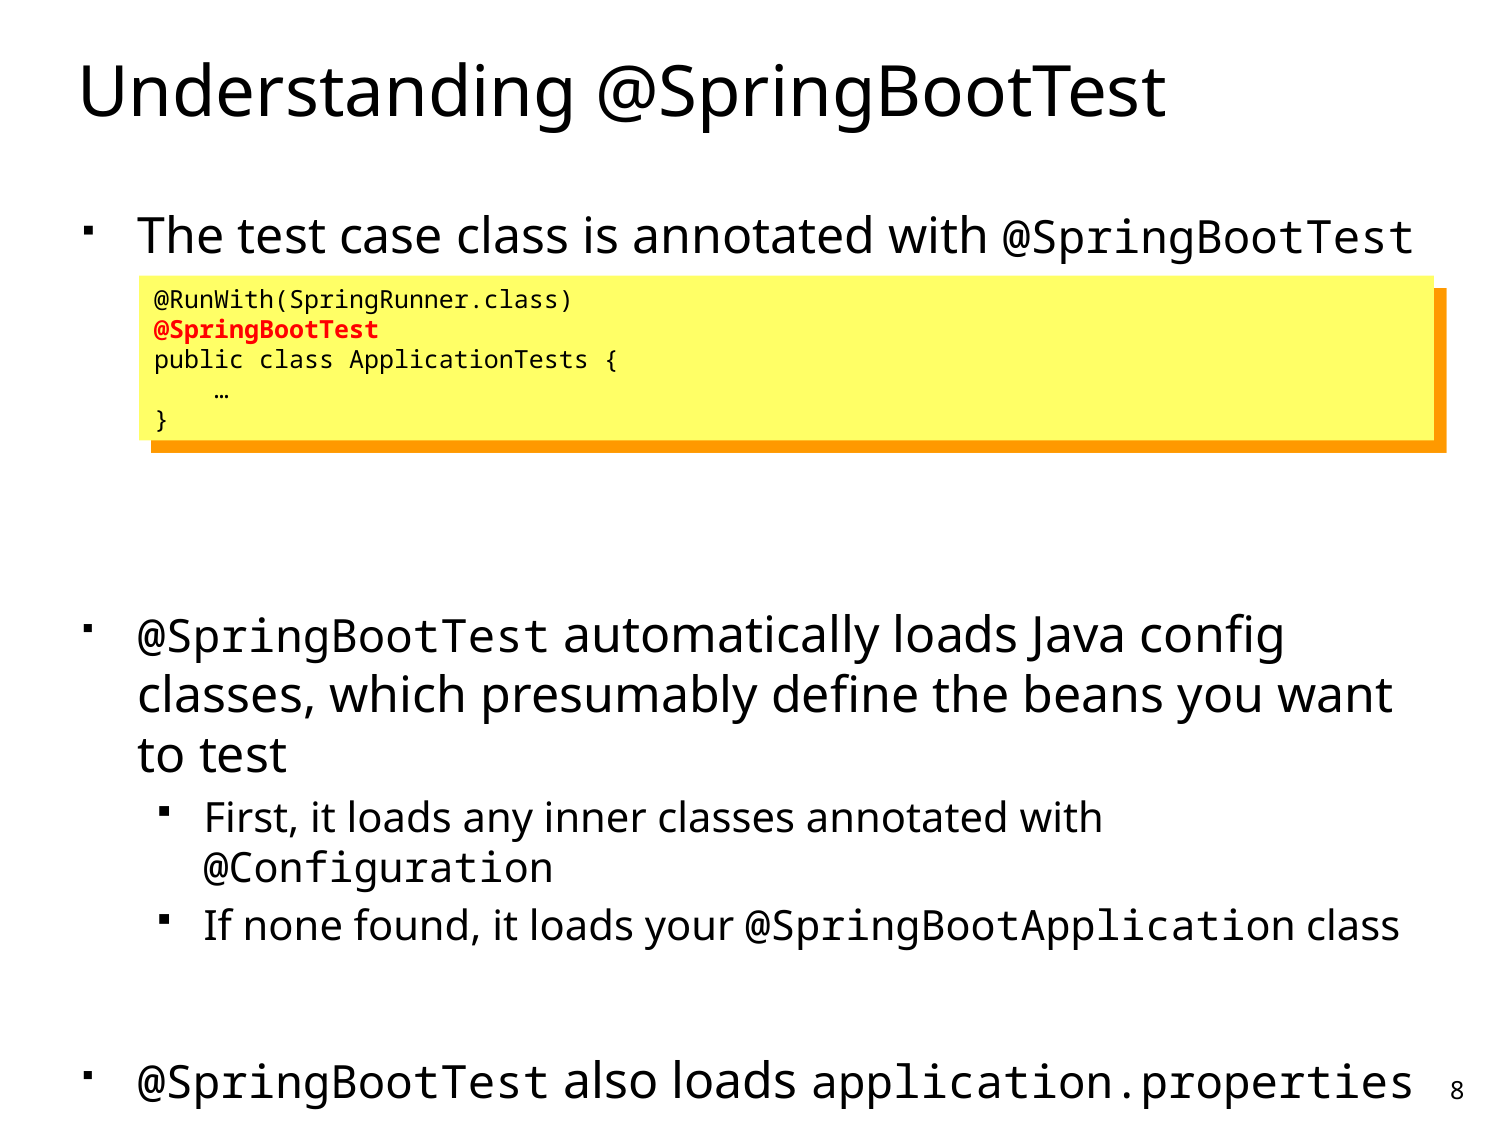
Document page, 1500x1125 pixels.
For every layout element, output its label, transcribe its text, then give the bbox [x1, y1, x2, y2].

footer 8 [1414, 1040, 1500, 1117]
text_box @RunWith(SpringRunner.class) @SpringBootTest public class ApplicationTests { … } [139, 275, 1434, 441]
list The test case class is annotated with @SpringBootTest @SpringBootTest automatically loads Java config classes, which presumably define the beans you want to test First, it loads any inner classes annotated with @Configuration If none found, it loads your @SpringBootApplication class @SpringBootTest also loads application.properties So the beans are initialized properly when you test them [66, 196, 1460, 1007]
title Understanding @SpringBootTest [61, 24, 1465, 139]
